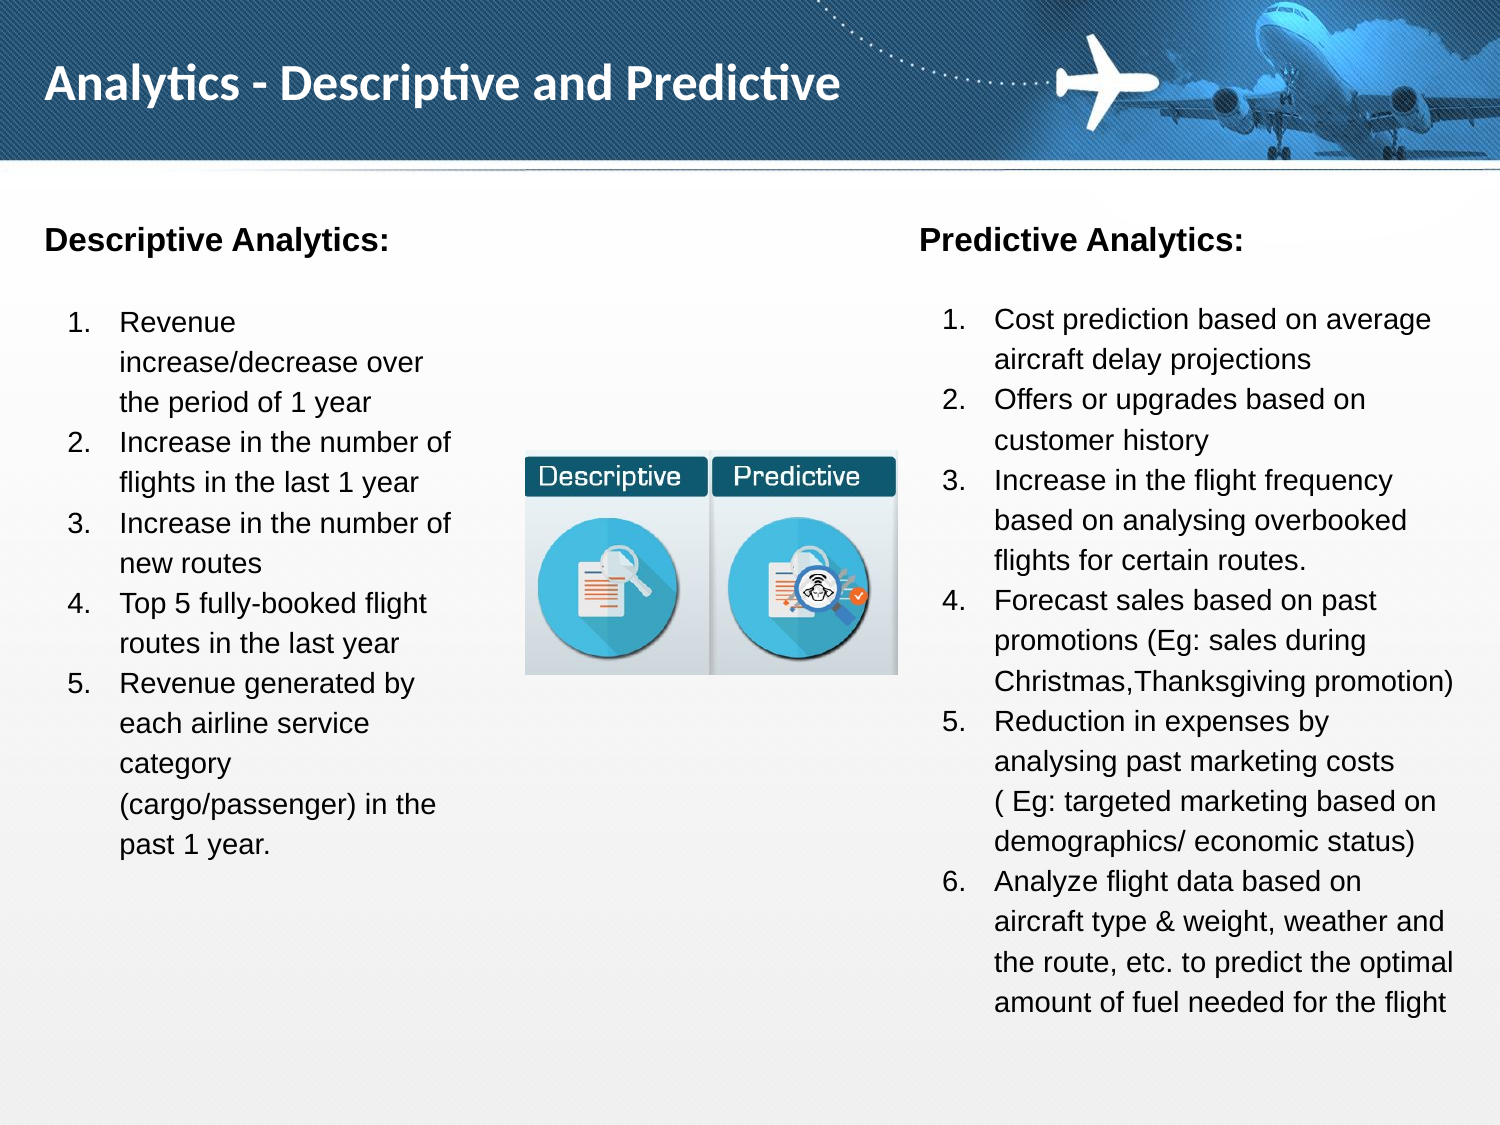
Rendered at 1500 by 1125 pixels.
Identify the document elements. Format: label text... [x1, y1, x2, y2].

text_box Predictive Analytics: Cost prediction based on average aircraft delay projections Offers or upgrades based on customer history Increase in the flight frequency based on analysing overbooked flights for certain routes. Forecast sales based on past promotions (Eg: sales during Christmas,Thanksgiving promotion) Reduction in expenses by analysing past marketing costs ( Eg: targeted marketing based on demographics/ economic status) Analyze flight data based on aircraft type & weight, weather and the route, etc. to predict the optimal amount of fuel needed for the flight [904, 196, 1476, 1081]
picture [0, 0, 1500, 1125]
title Analytics - Descriptive and Predictive [29, 14, 1287, 145]
text_box Descriptive Analytics: Revenue increase/decrease over the period of 1 year Increase in the number of flights in the last 1 year Increase in the number of new routes Top 5 fully-booked flight routes in the last year Revenue generated by each airline service category (cargo/passenger) in the past 1 year. [29, 196, 475, 1015]
